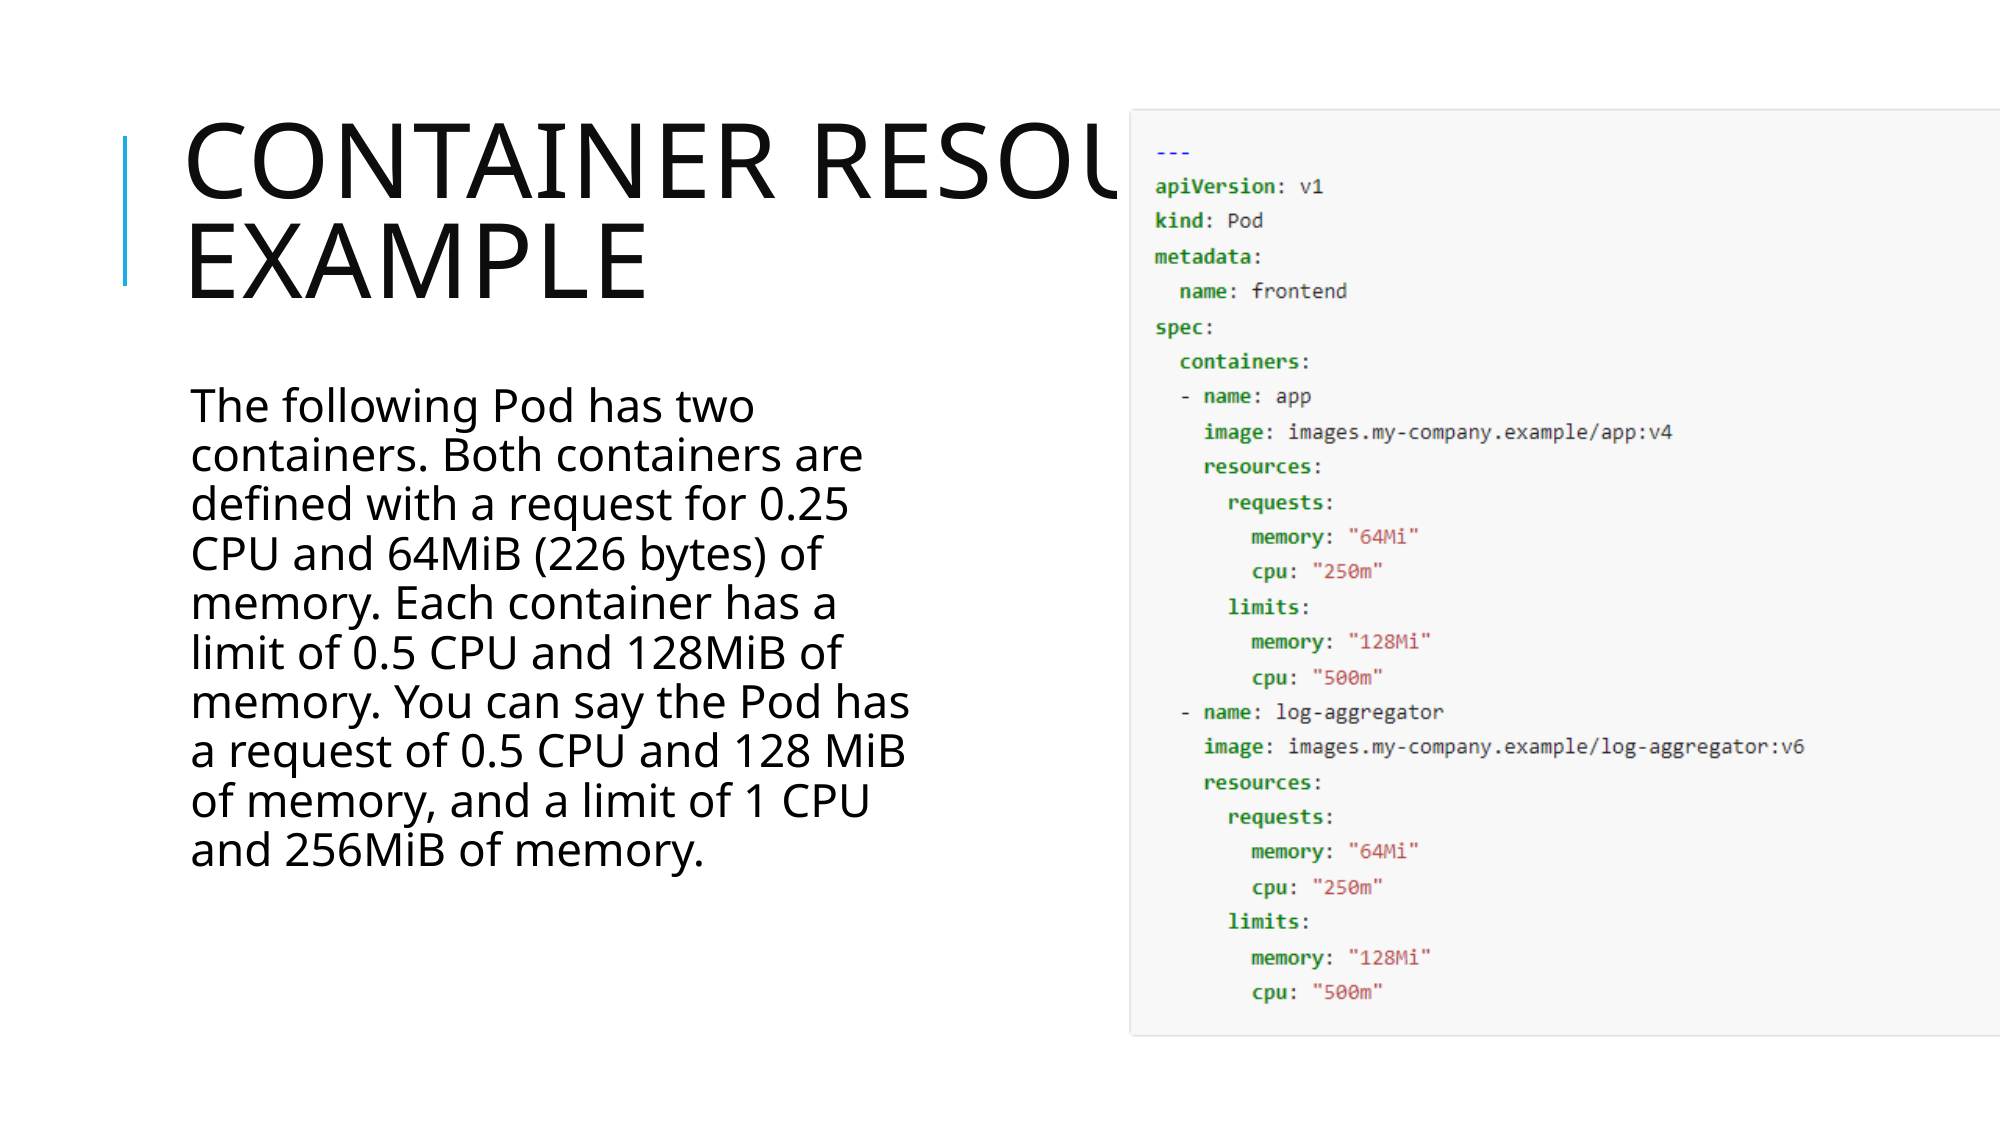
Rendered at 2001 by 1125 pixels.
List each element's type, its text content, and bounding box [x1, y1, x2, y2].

list The following Pod has two containers. Both containers are defined with a request for 0.25 CPU and 64MiB (226 bytes) of memory. Each container has a limit of 0.5 CPU and 128MiB of memory. You can say the Pod has a request of 0.5 CPU and 128 MiB of memory, and a limit of 1 CPU and 256MiB of memory. [168, 375, 949, 1035]
picture [1116, 95, 2000, 1076]
title Container resources example [168, 96, 1112, 342]
